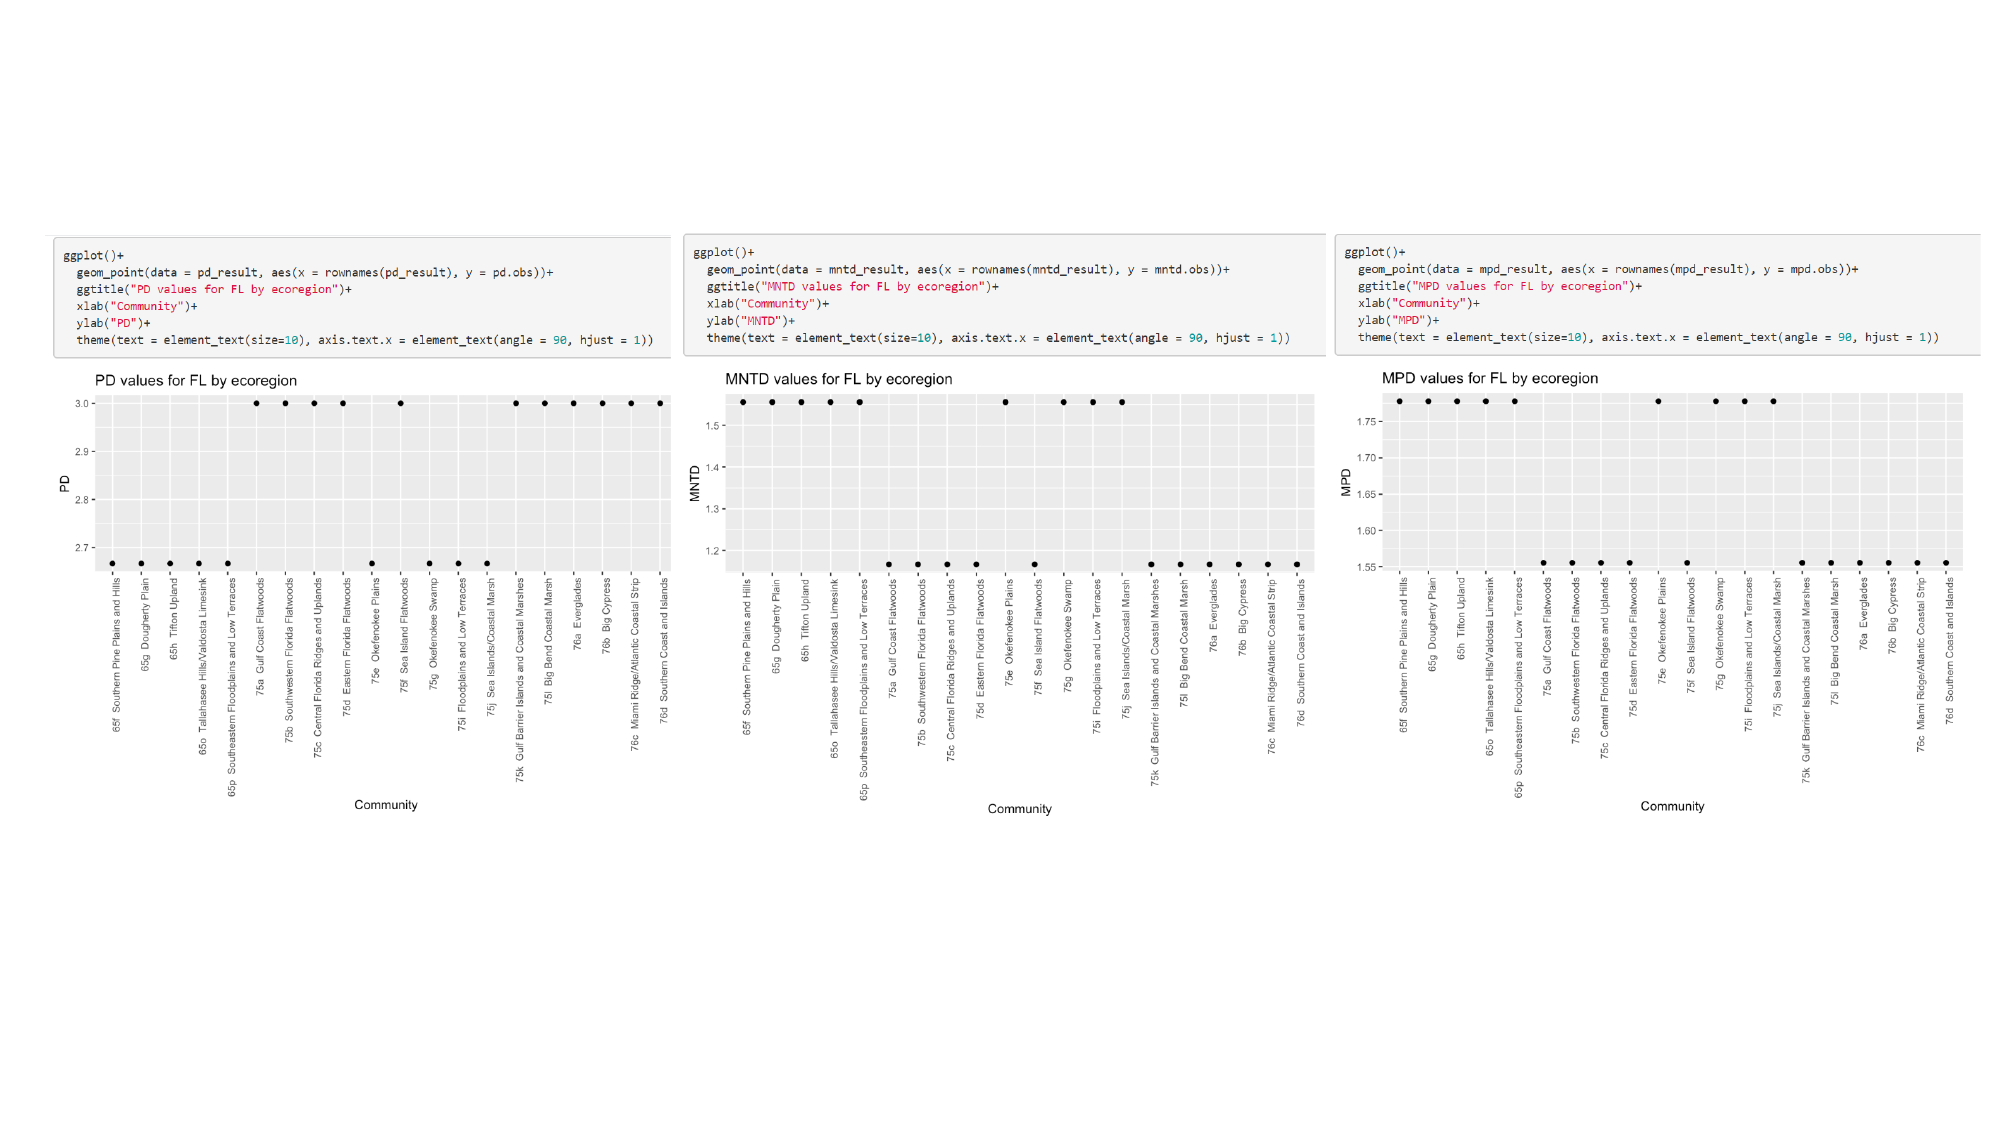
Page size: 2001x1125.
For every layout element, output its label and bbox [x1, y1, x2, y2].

picture [45, 233, 1981, 816]
